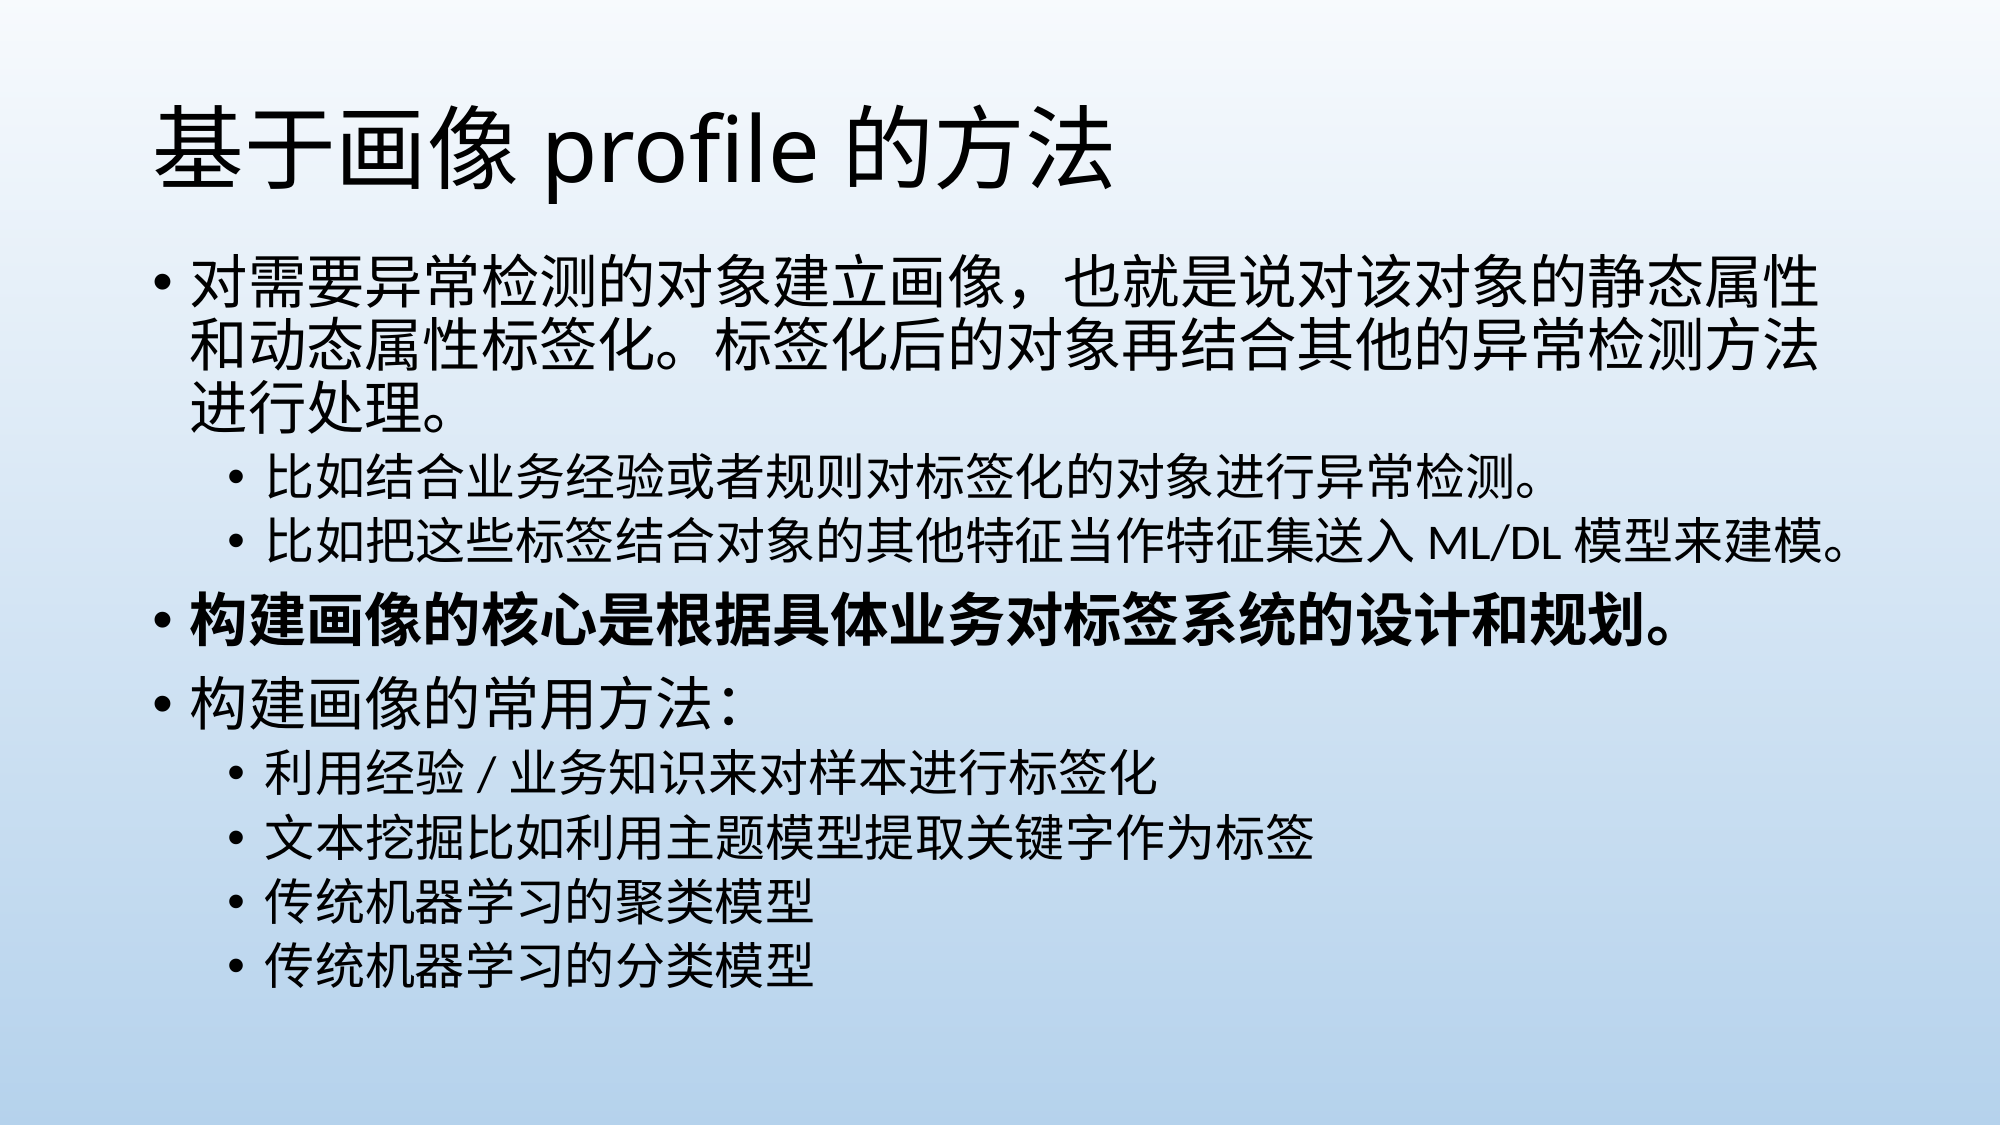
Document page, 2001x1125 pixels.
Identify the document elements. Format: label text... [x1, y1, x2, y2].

list 对需要异常检测的对象建立画像，也就是说对该对象的静态属性和动态属性标签化。标签化后的对象再结合其他的异常检测方法进行处理。 比如结合业务经验或者规则对标签化的对象进行异常检测。 比如把这些标签结合对象的其他特征当作特征集送入ML/DL模型来建模。 构建画像的核心是根据具体业务对标签系统的设计和规划。 构建画像的常用方法： 利用经验/业务知识来对样本进行标签化 文本挖掘比如利用主题模型提取关键字作为标签 传统机器学习的聚类模型 传统机器学习的分类模型 [137, 245, 1863, 1070]
title 基于画像profile的方法 [137, 59, 1863, 245]
